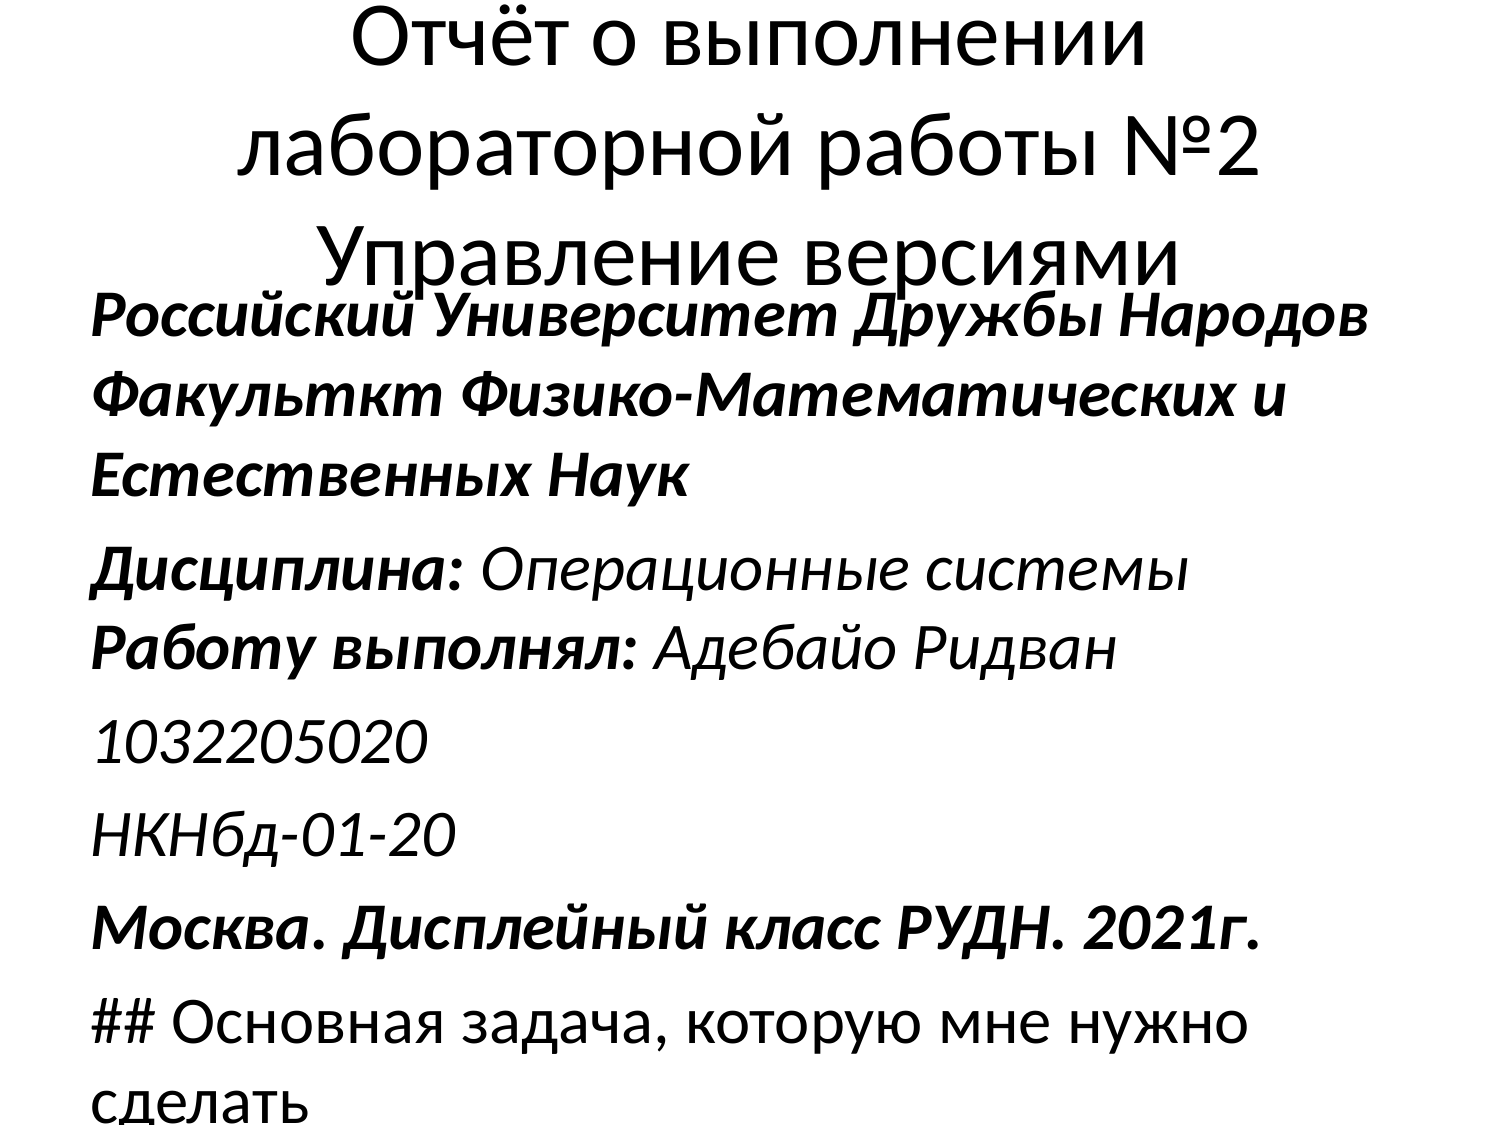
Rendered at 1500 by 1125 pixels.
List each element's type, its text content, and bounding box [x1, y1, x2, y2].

list Российский Университет Дружбы Народов Факульткт Физико-Математических и Естественных Наук Дисциплина: Операционные системы Работу выполнял: Адебайо Ридван 1032205020 НКНбд-01-20 Москва. Дисплейный класс РУДН. 2021г. ## Основная задача, которую мне нужно сделать научиться отправлять и извлекать запросы из GitHub, научиться работать с git-flow и сделать релиз, а затем отправить свой код в github. [75, 262, 1425, 1005]
title Отчёт о выполнении лабораторной работы №2 Управление версиями [75, 45, 1425, 233]
